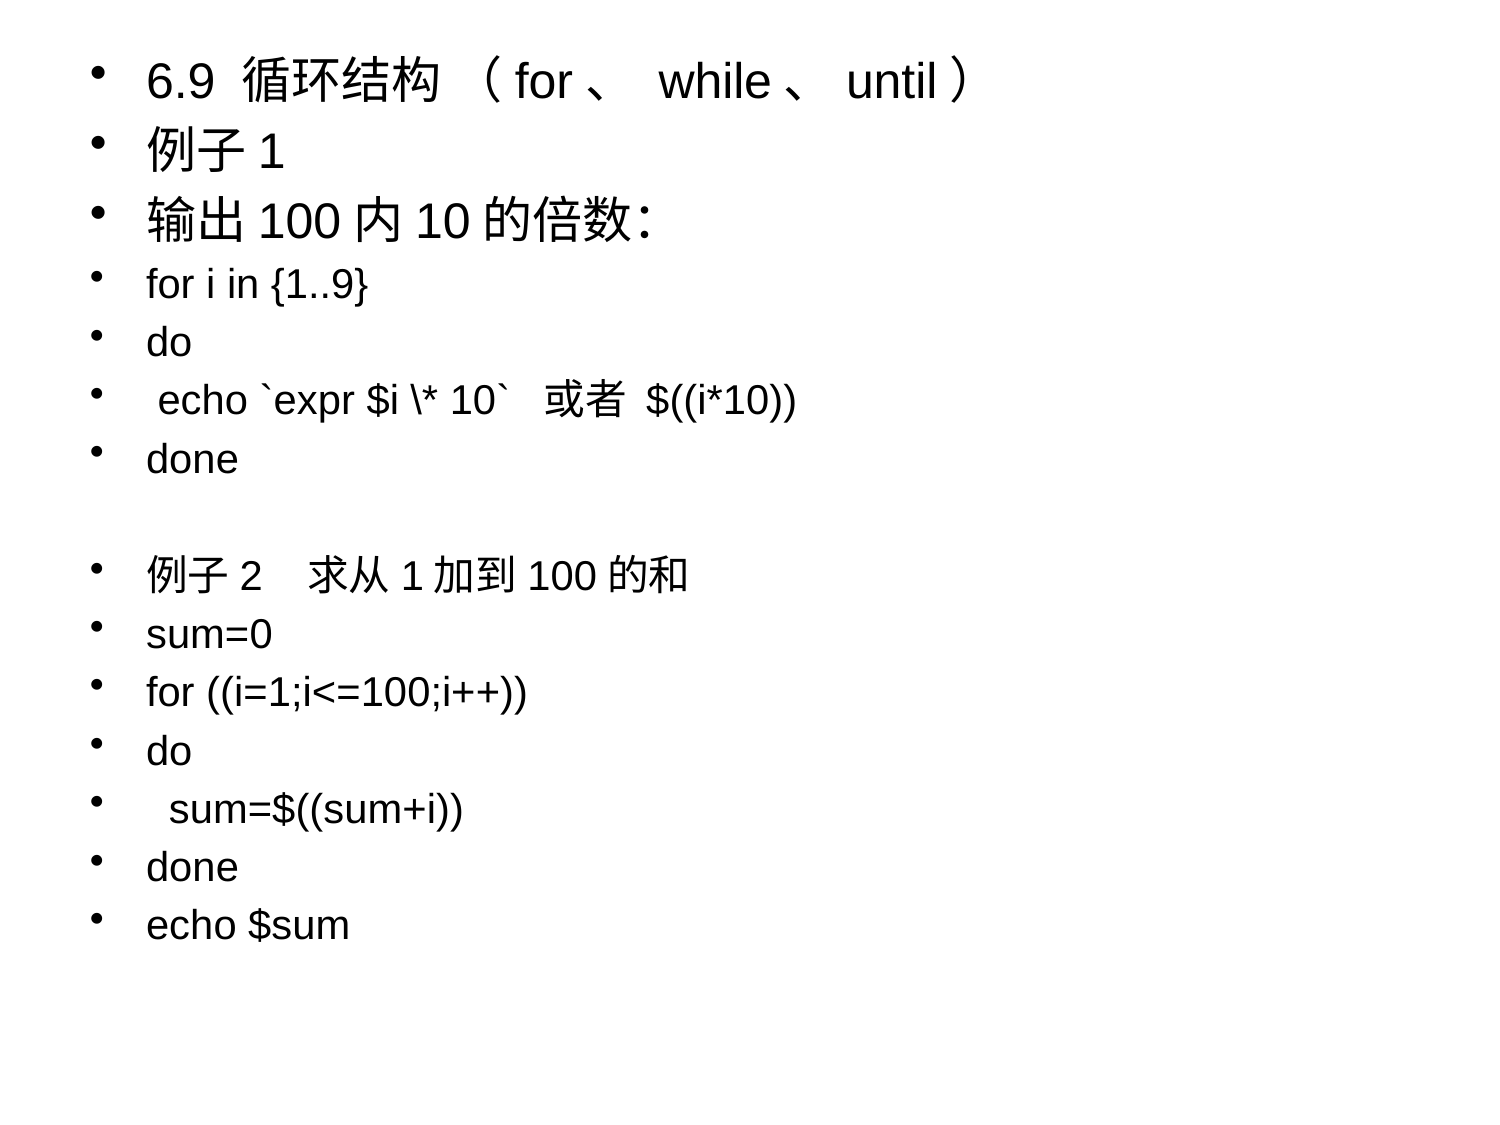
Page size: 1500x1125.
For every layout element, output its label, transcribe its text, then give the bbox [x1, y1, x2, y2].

list 6.9 循环结构 （for、 while、until） 例子1 输出100内10的倍数： for i in {1..9} do echo `expr $i \* 10` 或者 $((i*10)) done 例子2 求从1加到100的和 sum=0 for ((i=1;i<=100;i++)) do sum=$((sum+i)) done echo $sum [74, 40, 1426, 1006]
